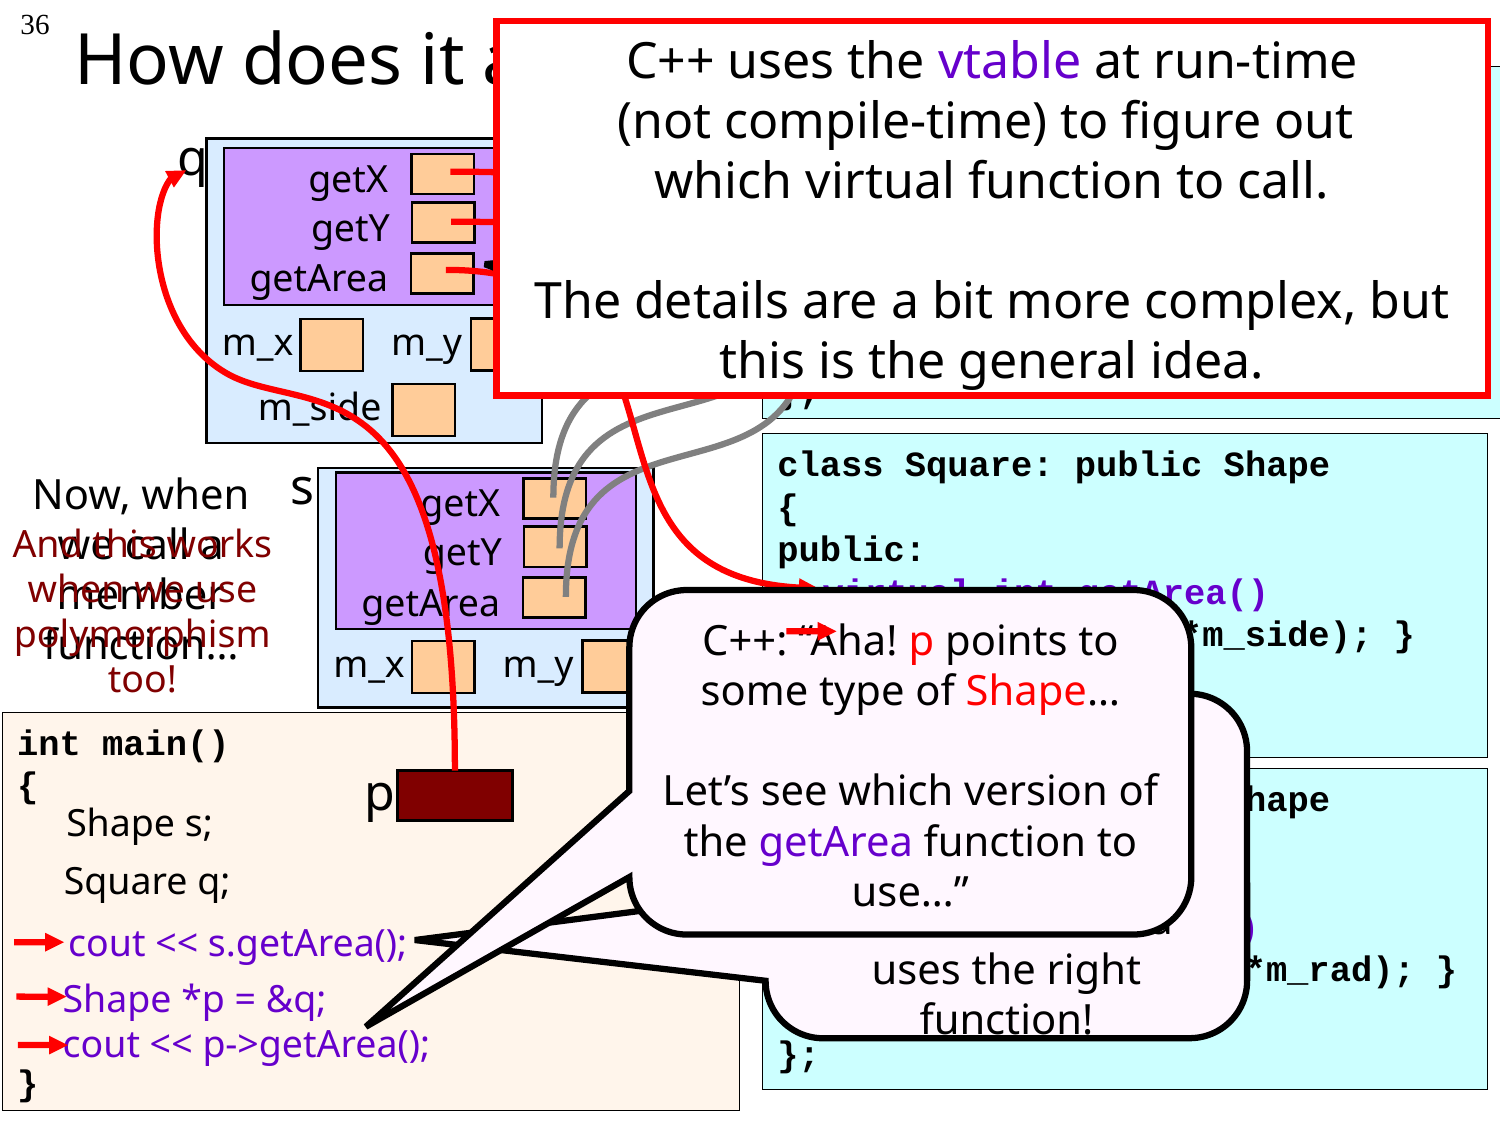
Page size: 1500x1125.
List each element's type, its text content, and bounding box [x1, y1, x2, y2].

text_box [762, 433, 1500, 758]
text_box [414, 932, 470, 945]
text_box [16, 990, 67, 1003]
text_box [17, 1038, 68, 1052]
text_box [451, 171, 798, 222]
text_box cout << s.getArea(); [53, 911, 423, 967]
text_box Shape s; [51, 791, 228, 849]
text_box class Shape { public: virtual int getX() {return m_x;} virtual int getY() {return m_y;} virtual int getArea() {return 0;} ... }; [821, 66, 1500, 419]
text_box [14, 936, 65, 949]
text_box C++ uses the vtable at run-time (not compile-time) to figure out which virtual function to call. The details are a bit more complex, but this is the general idea. [496, 20, 1488, 396]
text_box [335, 606, 637, 632]
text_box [275, 606, 654, 708]
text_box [164, 117, 543, 333]
text_box C++: “Aha! p points to some type of Shape… Let’s see which version of the getArea function to use…” [365, 606, 765, 1027]
text_box C++ knows exactly where to go! It just looks at the vtable for “s” and uses the right function! [501, 911, 757, 980]
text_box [762, 768, 1500, 1090]
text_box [20, 334, 620, 606]
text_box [223, 147, 525, 308]
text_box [350, 752, 513, 828]
title How does it all work? [0, 0, 1062, 150]
text_box Shape *p = &q; cout << p->getArea(); [48, 967, 446, 1073]
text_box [446, 269, 817, 589]
text_box int main() { } [2, 712, 740, 1110]
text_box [452, 221, 804, 267]
text_box Square q; [49, 849, 246, 910]
text_box And this works when we use polymorphism too! [0, 512, 270, 708]
